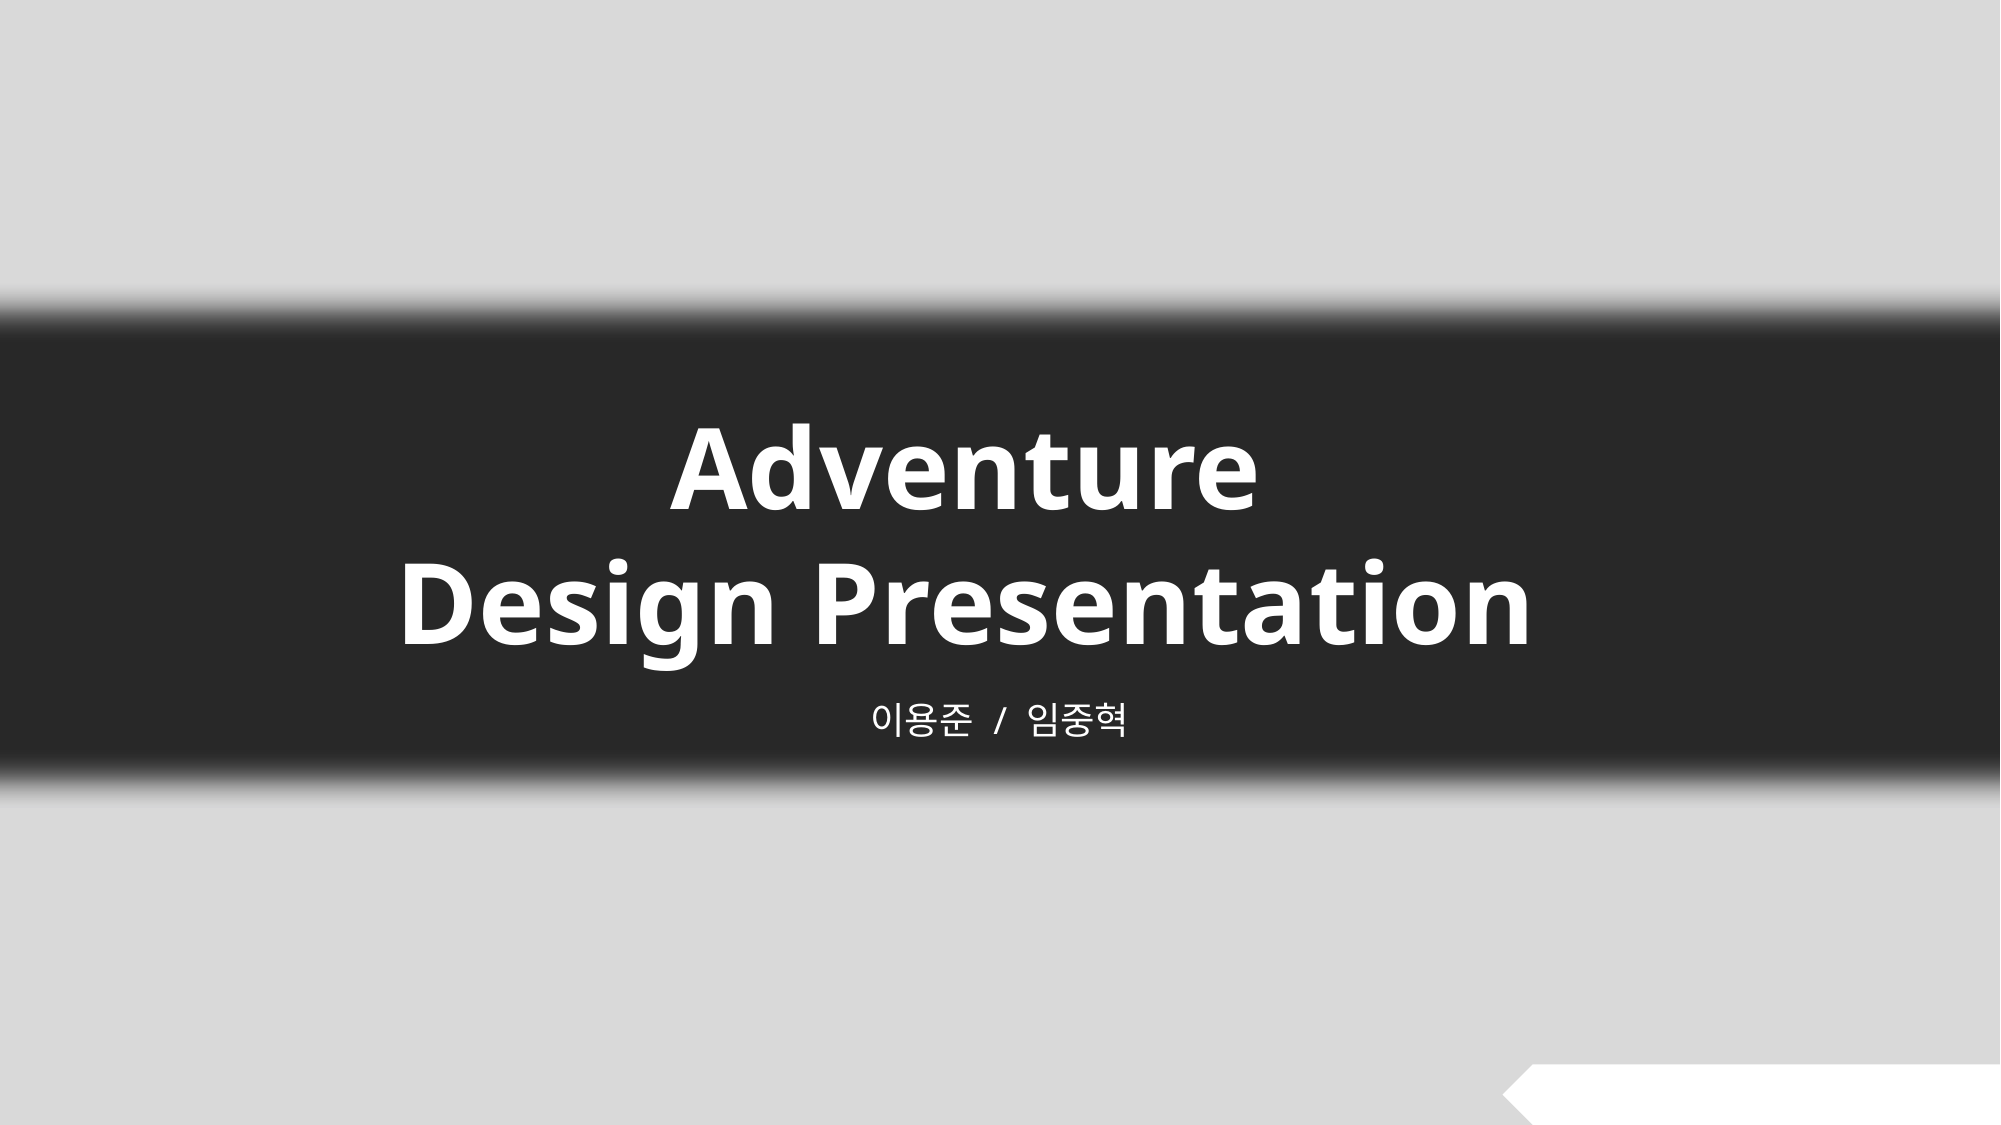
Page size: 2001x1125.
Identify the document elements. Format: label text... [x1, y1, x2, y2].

table_header 화 [0, 328, 2000, 333]
table_header 화 [0, 759, 2000, 764]
text_box [1501, 1063, 2000, 1125]
text_box [0, 334, 2000, 758]
text_box Adventure Design Presentation [370, 389, 1562, 675]
text_box 이용준 / 임중혁 [765, 689, 1235, 750]
